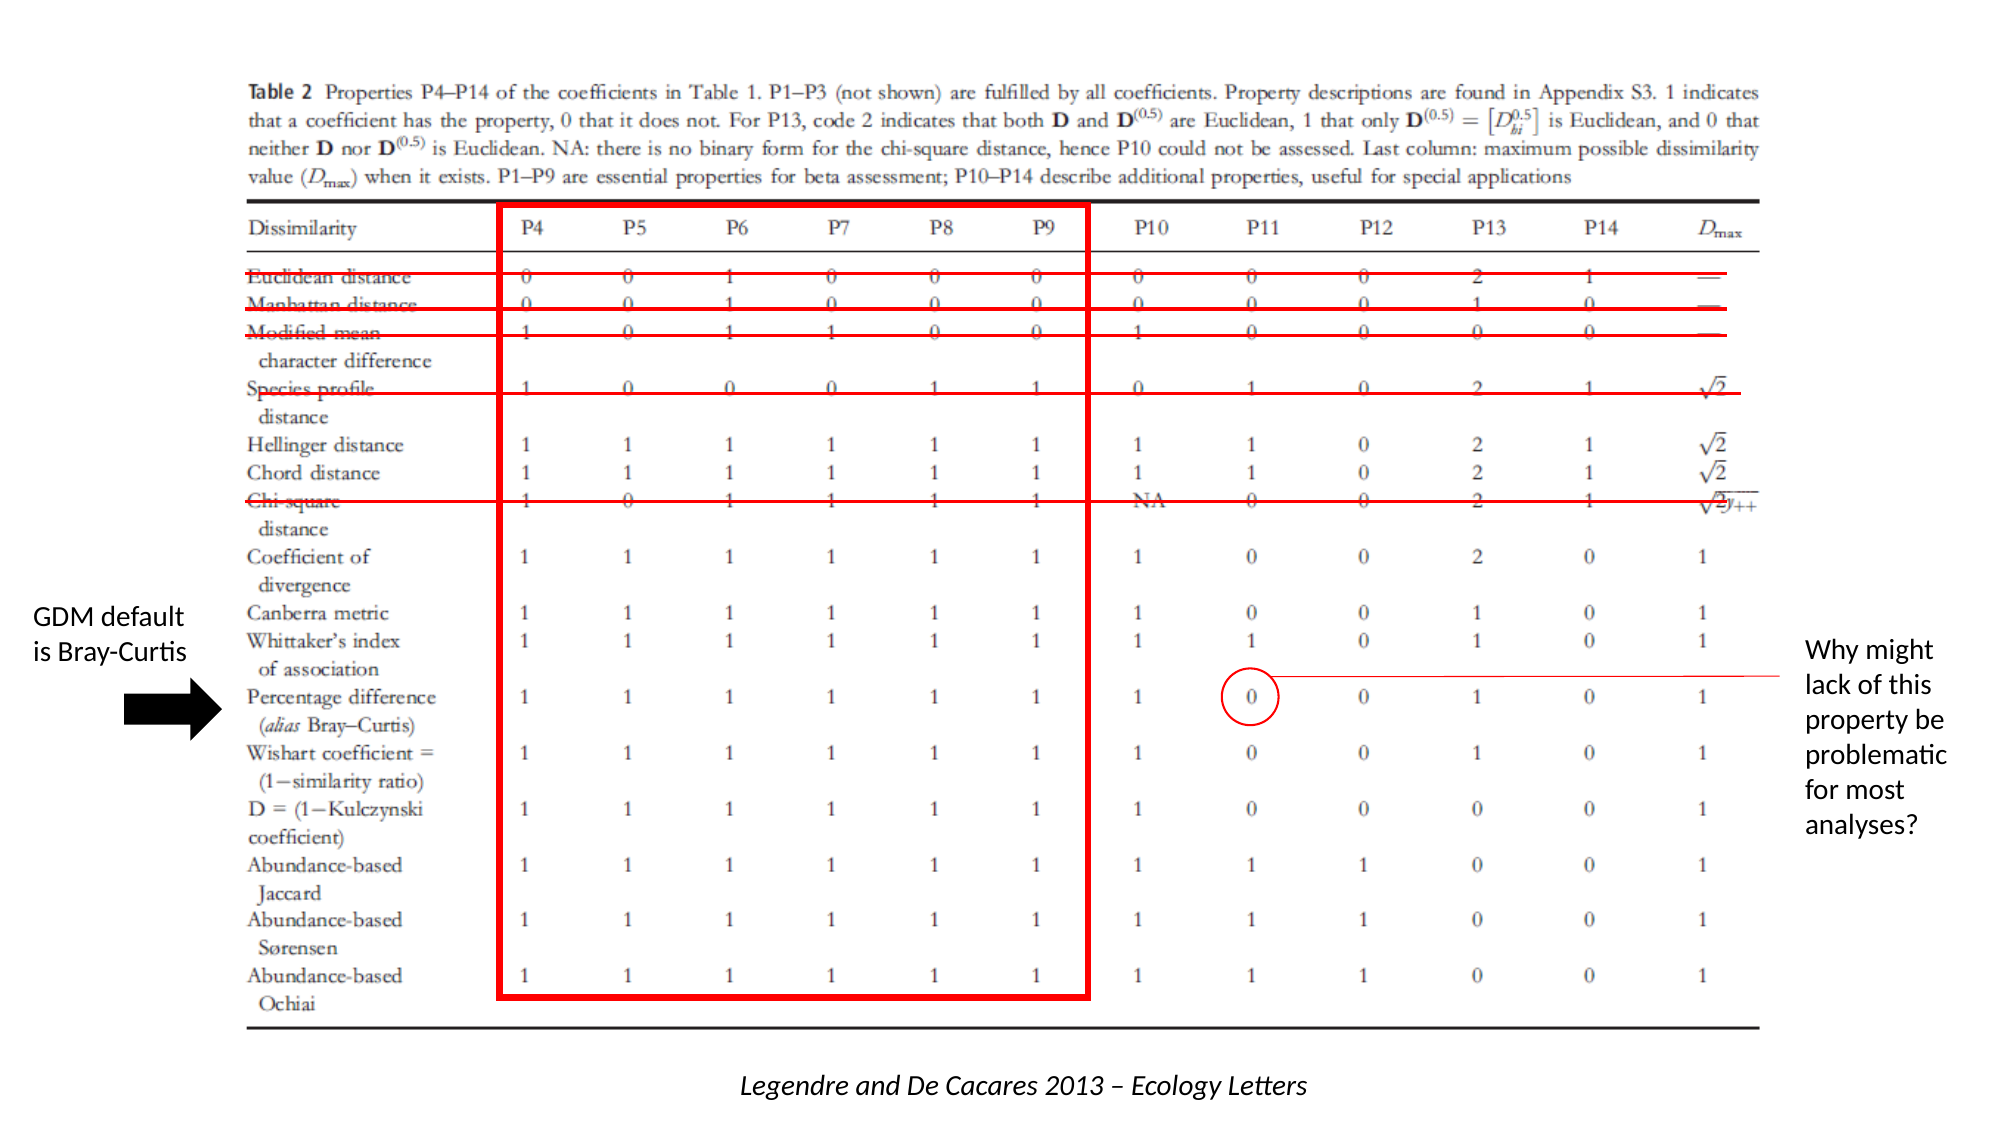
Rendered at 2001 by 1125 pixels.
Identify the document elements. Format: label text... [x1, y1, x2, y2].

text_box [124, 677, 220, 741]
text_box Why might lack of this property be problematic for most analyses? [1790, 623, 1982, 848]
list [220, 71, 1780, 1053]
text_box GDM default is Bray-Curtis [18, 590, 210, 675]
text_box Legendre and De Cacares 2013 – Ecology Letters [725, 1058, 1719, 1109]
